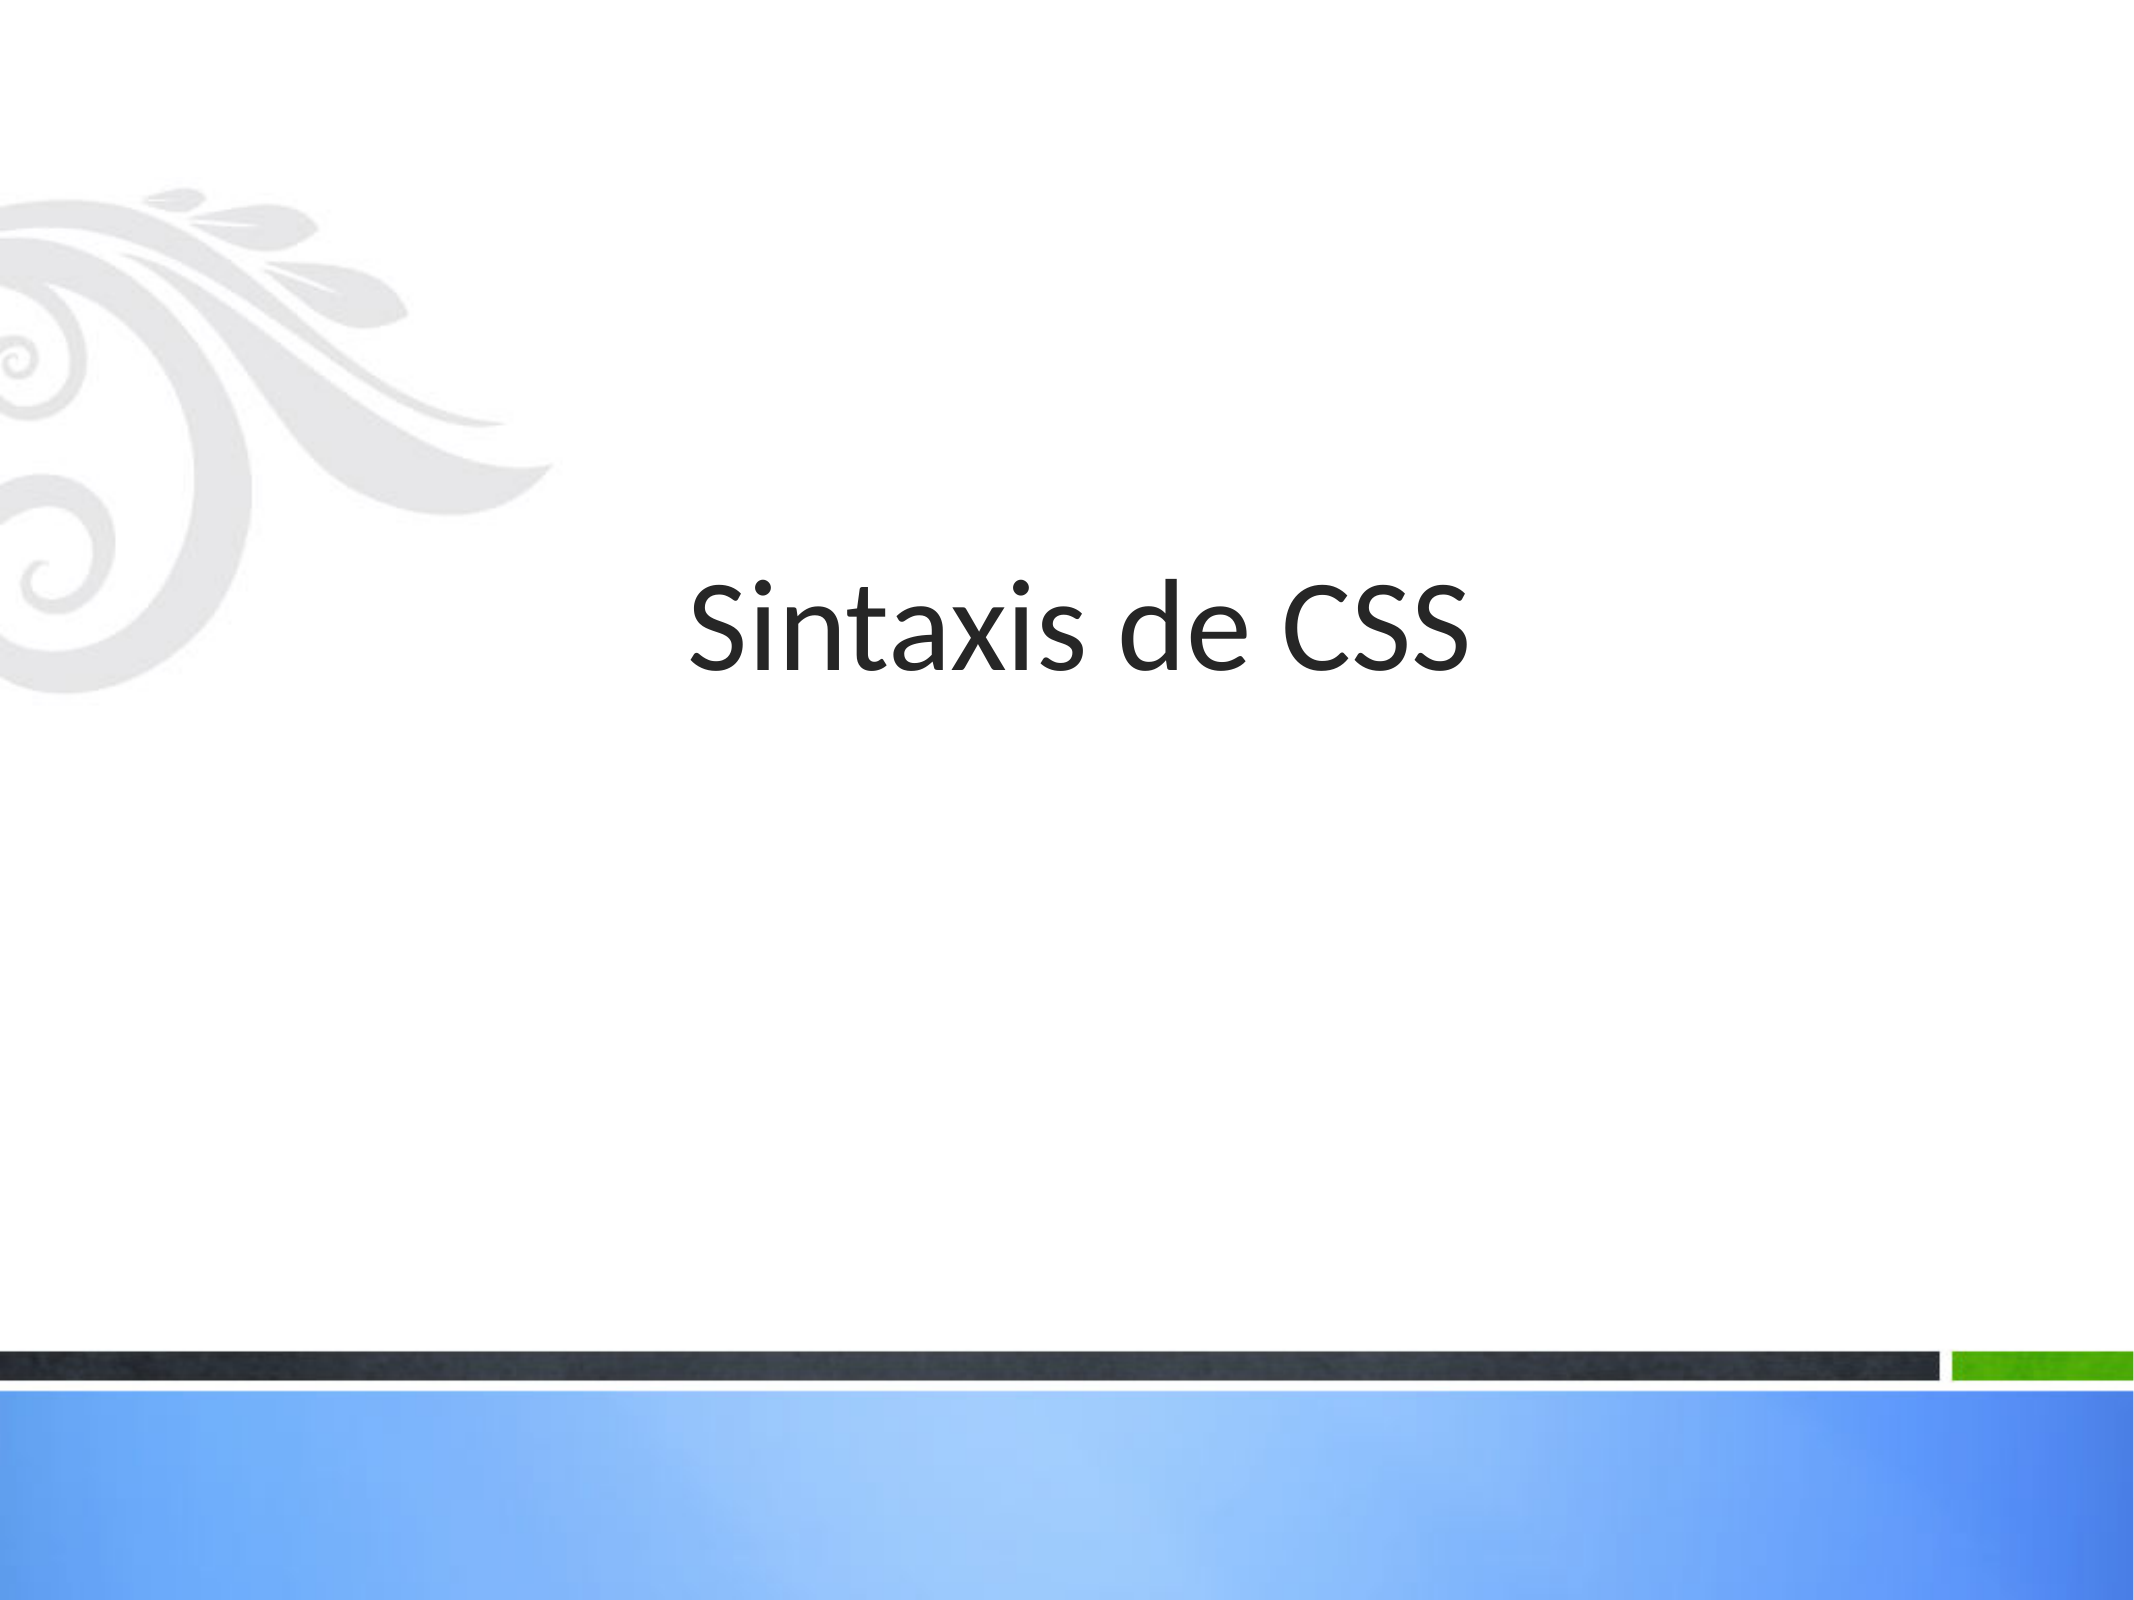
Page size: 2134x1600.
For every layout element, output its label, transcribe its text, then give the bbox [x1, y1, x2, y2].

picture [0, 0, 2134, 1600]
title Sintaxis de CSS [262, 484, 1898, 752]
